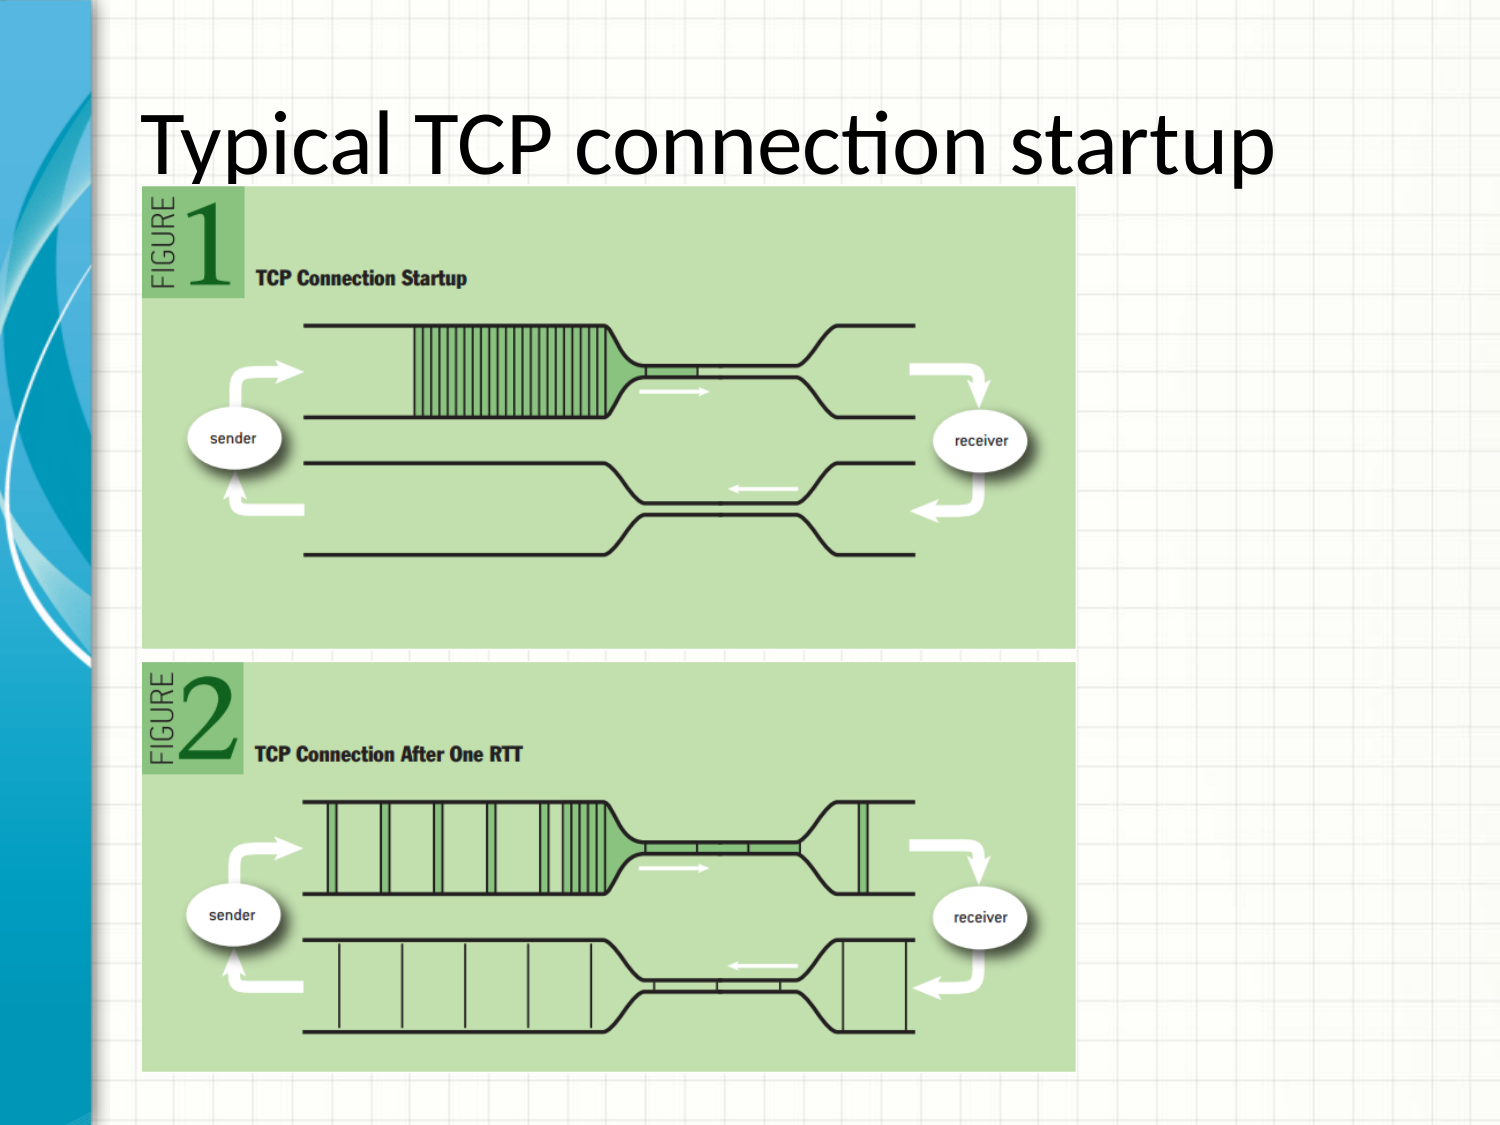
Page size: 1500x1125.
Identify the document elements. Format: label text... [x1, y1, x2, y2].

title Typical TCP connection startup [125, 44, 1450, 232]
picture [0, 0, 1500, 1125]
